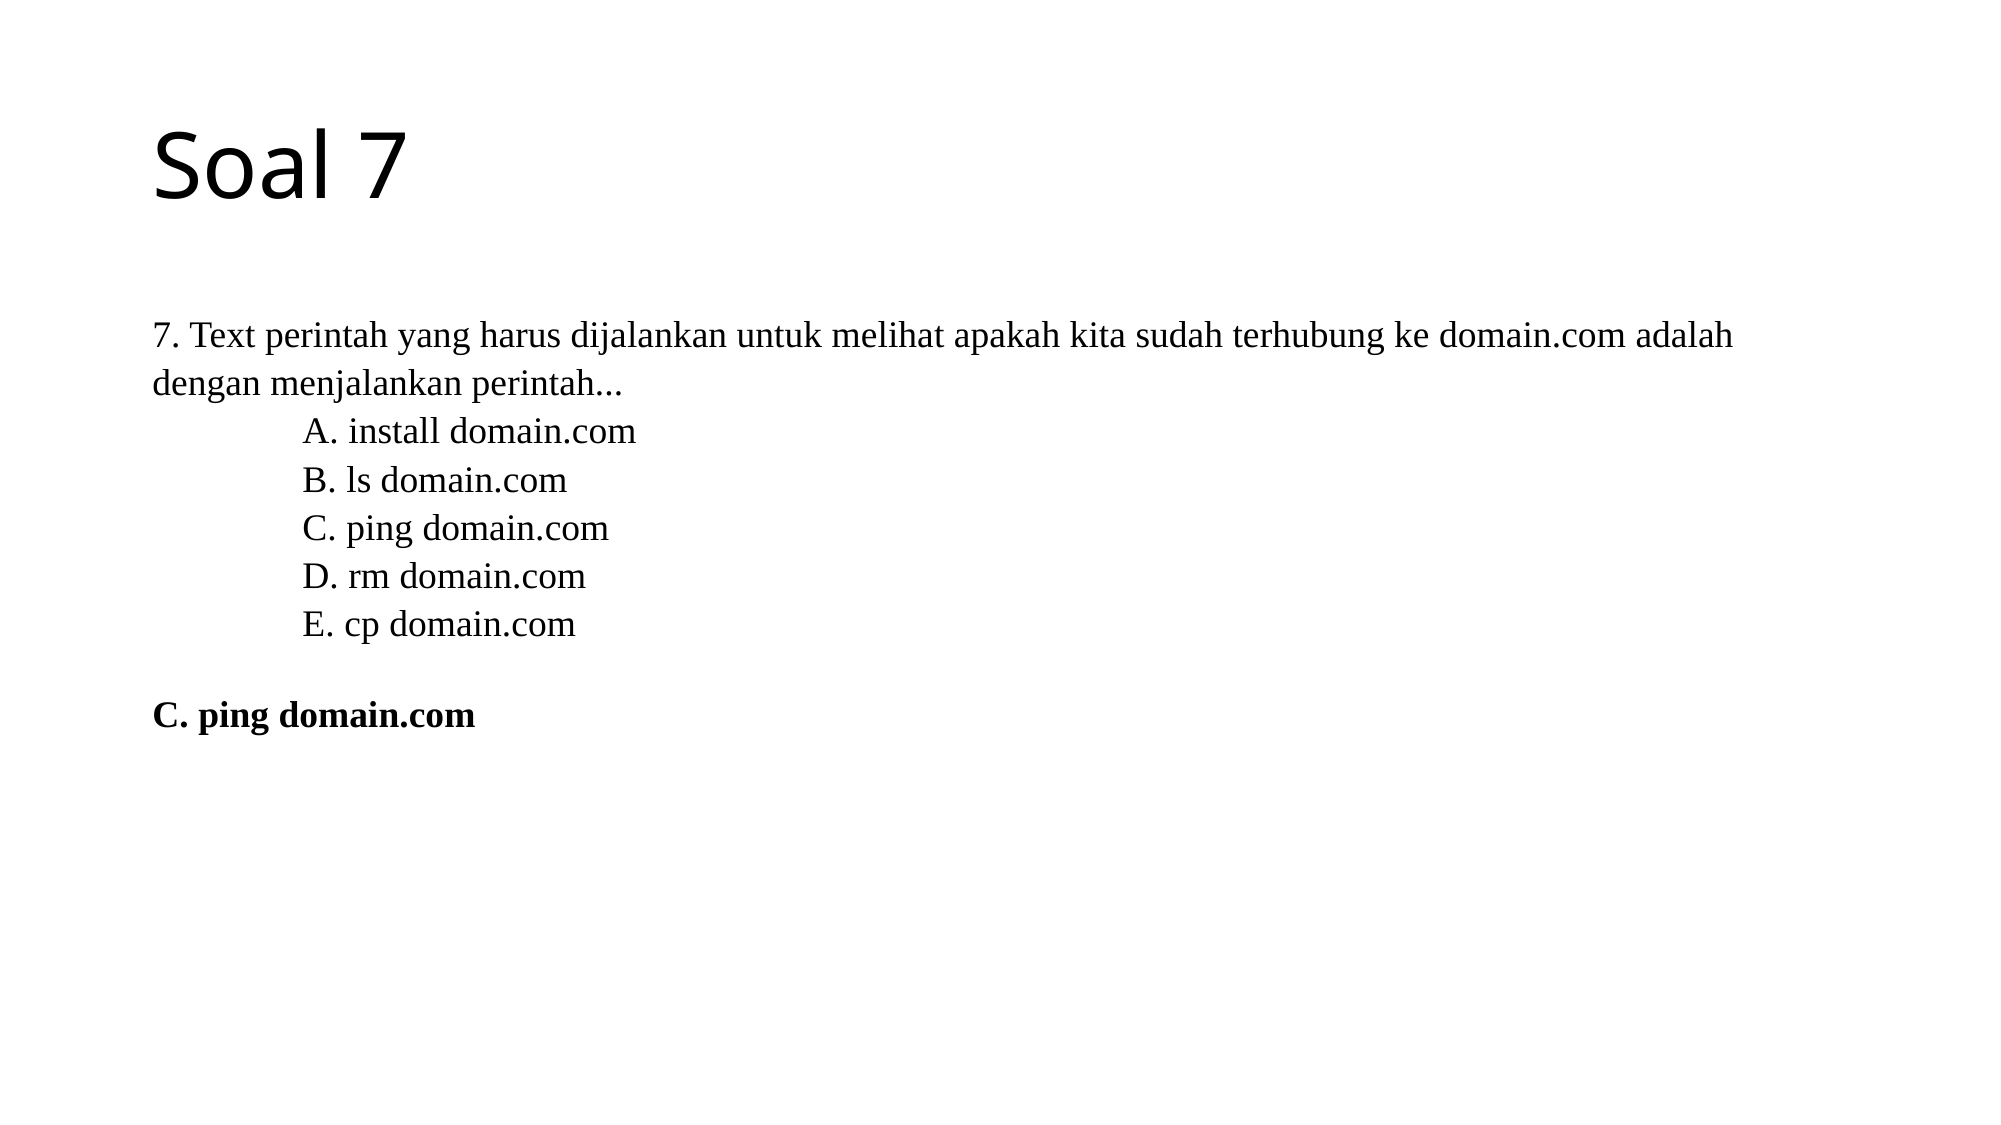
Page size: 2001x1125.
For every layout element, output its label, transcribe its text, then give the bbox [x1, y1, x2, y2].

title Soal 7 [137, 59, 1863, 278]
list 7. Text perintah yang harus dijalankan untuk melihat apakah kita sudah terhubung ke domain.com adalah dengan menjalankan perintah... A. install domain.com B. ls domain.com C. ping domain.com D. rm domain.com E. cp domain.com [137, 299, 1863, 656]
text_box C. ping domain.com [137, 687, 1863, 882]
